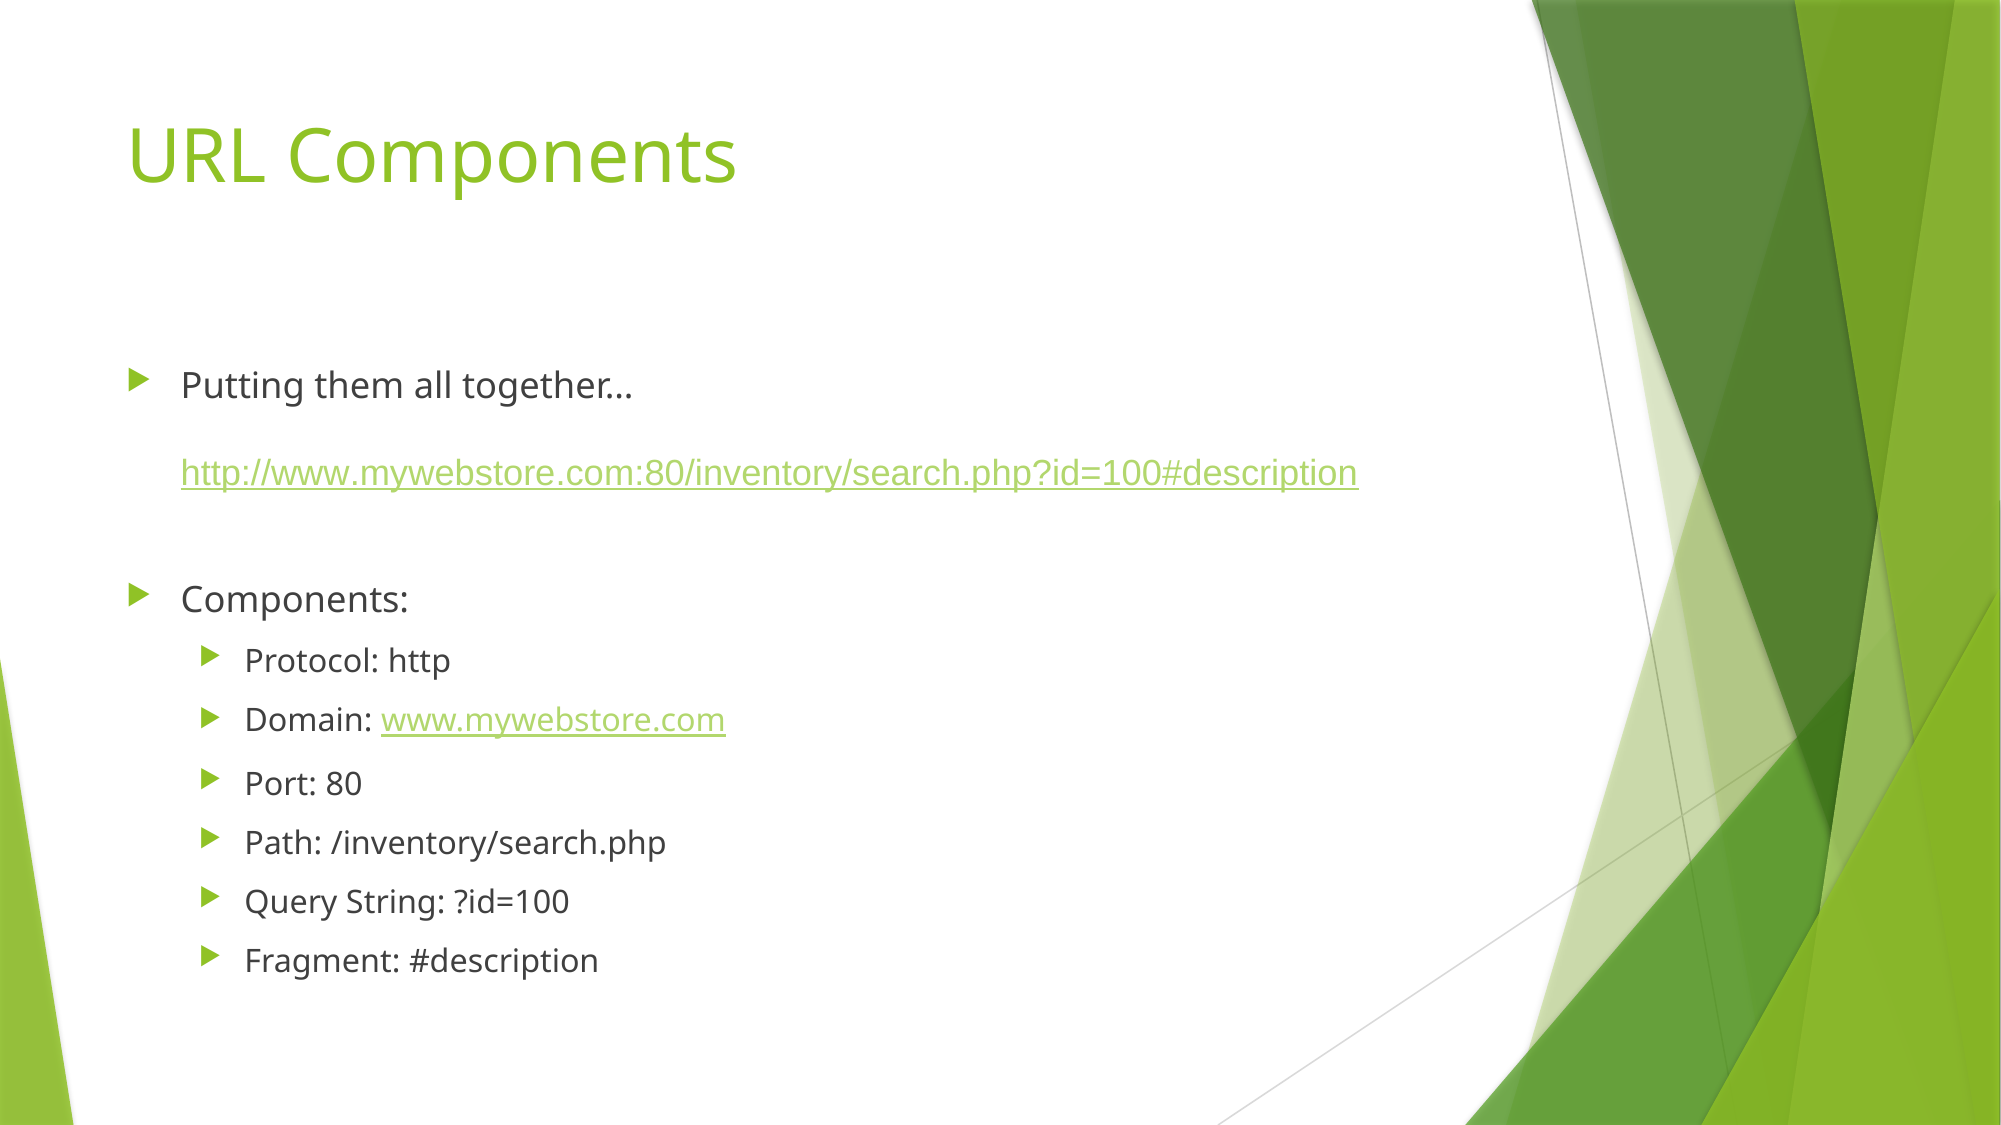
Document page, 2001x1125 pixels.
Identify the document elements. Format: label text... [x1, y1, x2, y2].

list Putting them all together… http://www.mywebstore.com:80/inventory/search.php?id=100#description Components: Protocol: http Domain: www.mywebstore.com Port: 80 Path: /inventory/search.php Query String: ?id=100 Fragment: #description [111, 354, 1522, 992]
title URL Components [111, 99, 1522, 317]
